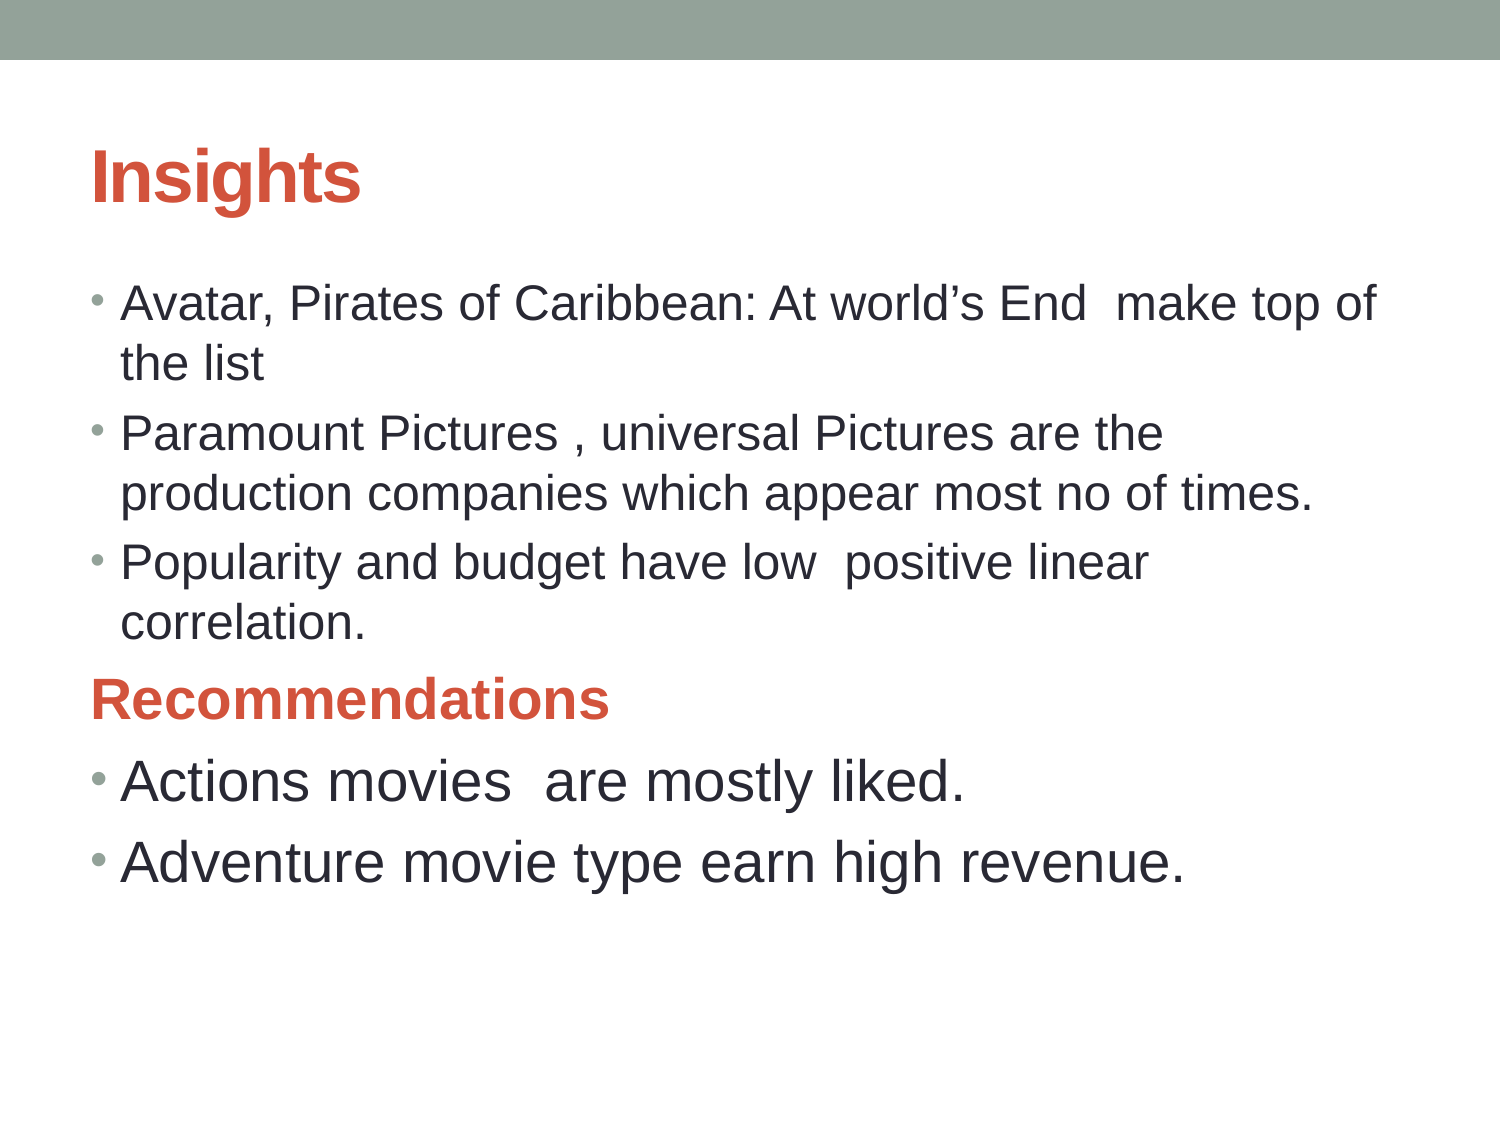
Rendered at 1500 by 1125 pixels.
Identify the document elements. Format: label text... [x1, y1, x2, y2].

title Insights [75, 87, 1425, 250]
list Avatar, Pirates of Caribbean: At world’s End make top of the list Paramount Pictures , universal Pictures are the production companies which appear most no of times. Popularity and budget have low positive linear correlation. Recommendations Actions movies are mostly liked. Adventure movie type earn high revenue. [75, 262, 1425, 1063]
